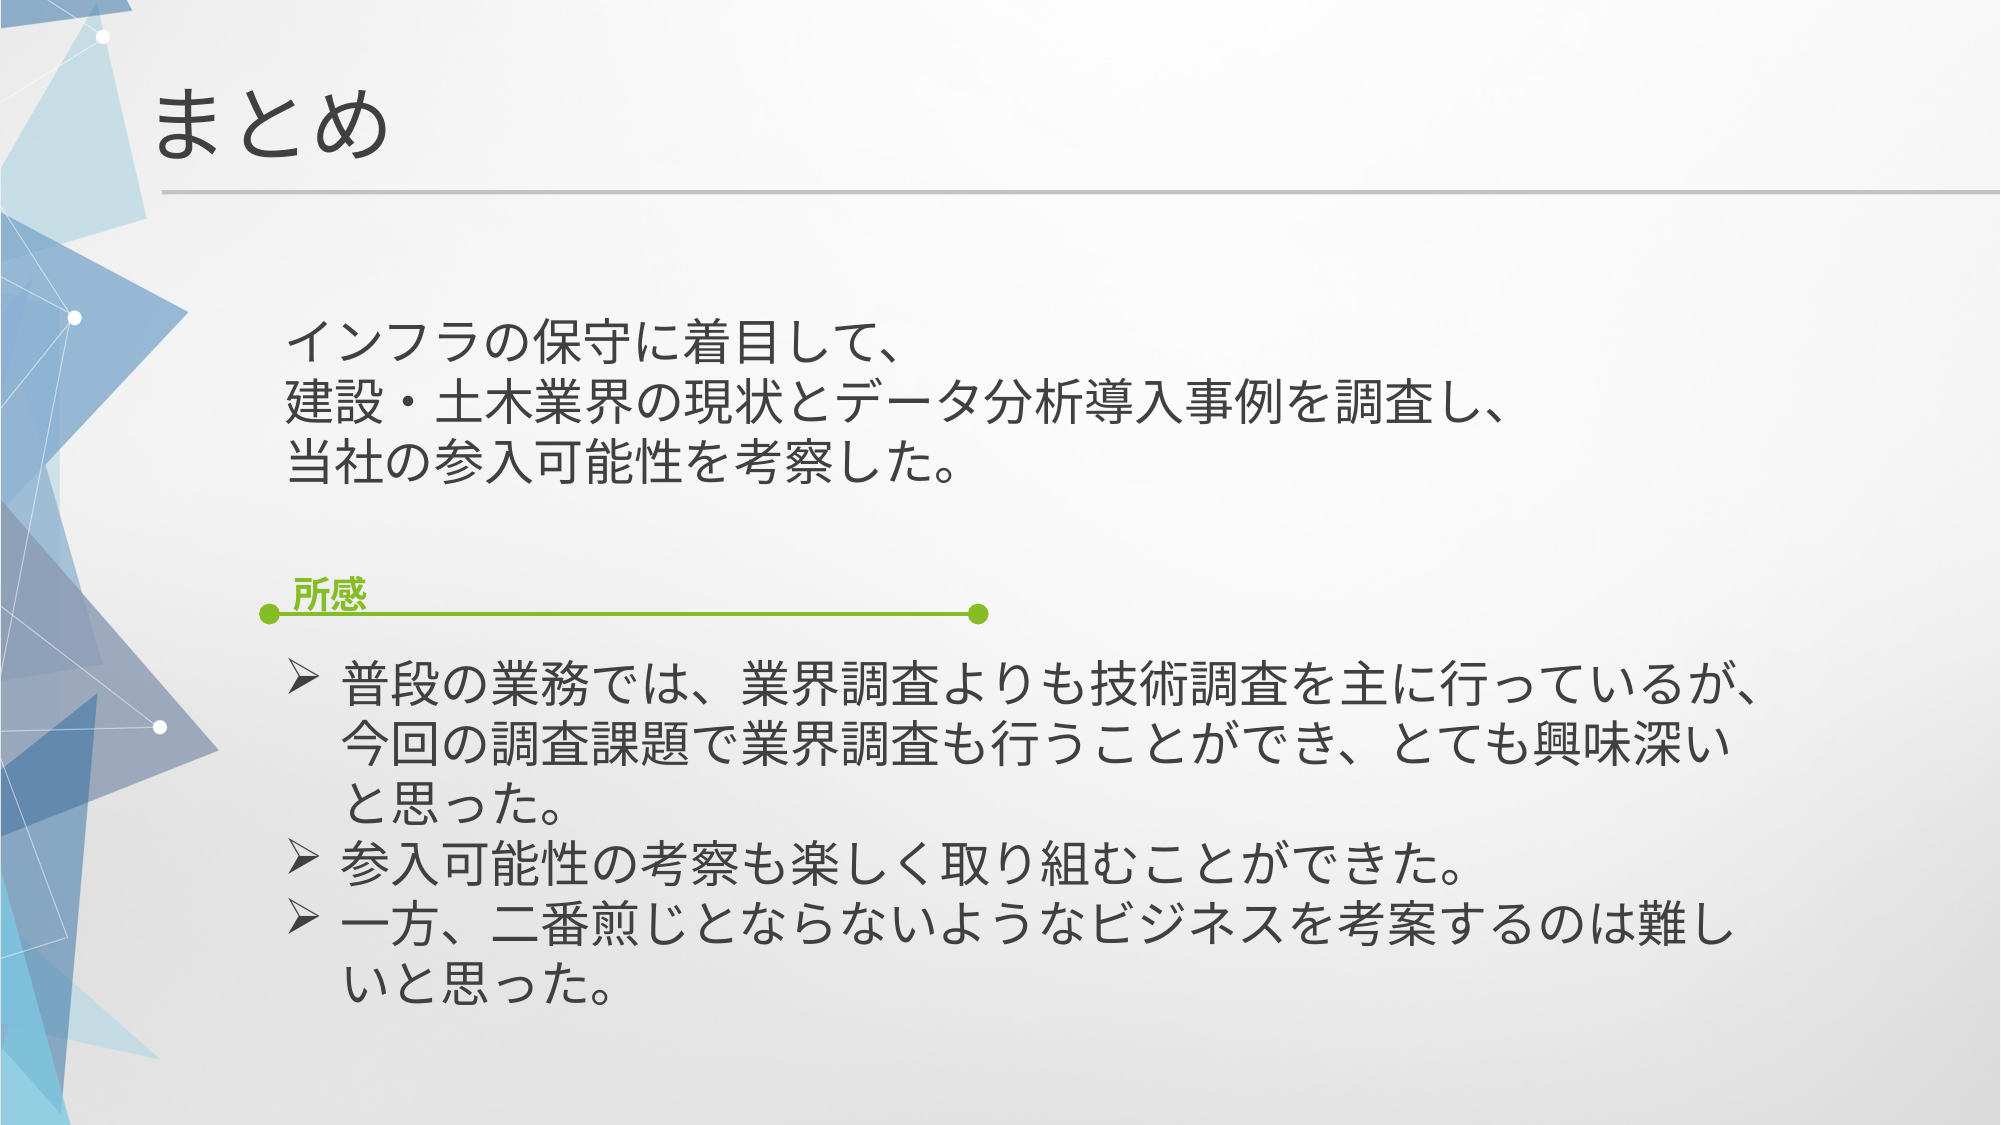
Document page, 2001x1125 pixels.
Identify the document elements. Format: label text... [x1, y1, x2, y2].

picture [0, 0, 2001, 1125]
text_box インフラの保守に着目して、 建設・土木業界の現状とデータ分析導入事例を調査し、 当社の参入可能性を考察した。 [269, 302, 1605, 498]
text_box 普段の業務では、業界調査よりも技術調査を主に行っているが、今回の調査課題で業界調査も行うことができ、とても興味深いと思った。 参入可能性の考察も楽しく取り組むことができた。 一方、二番煎じとならないようなビジネスを考案するのは難しいと思った。 [269, 645, 1785, 1021]
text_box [269, 562, 979, 622]
text_box まとめ [129, 64, 410, 180]
